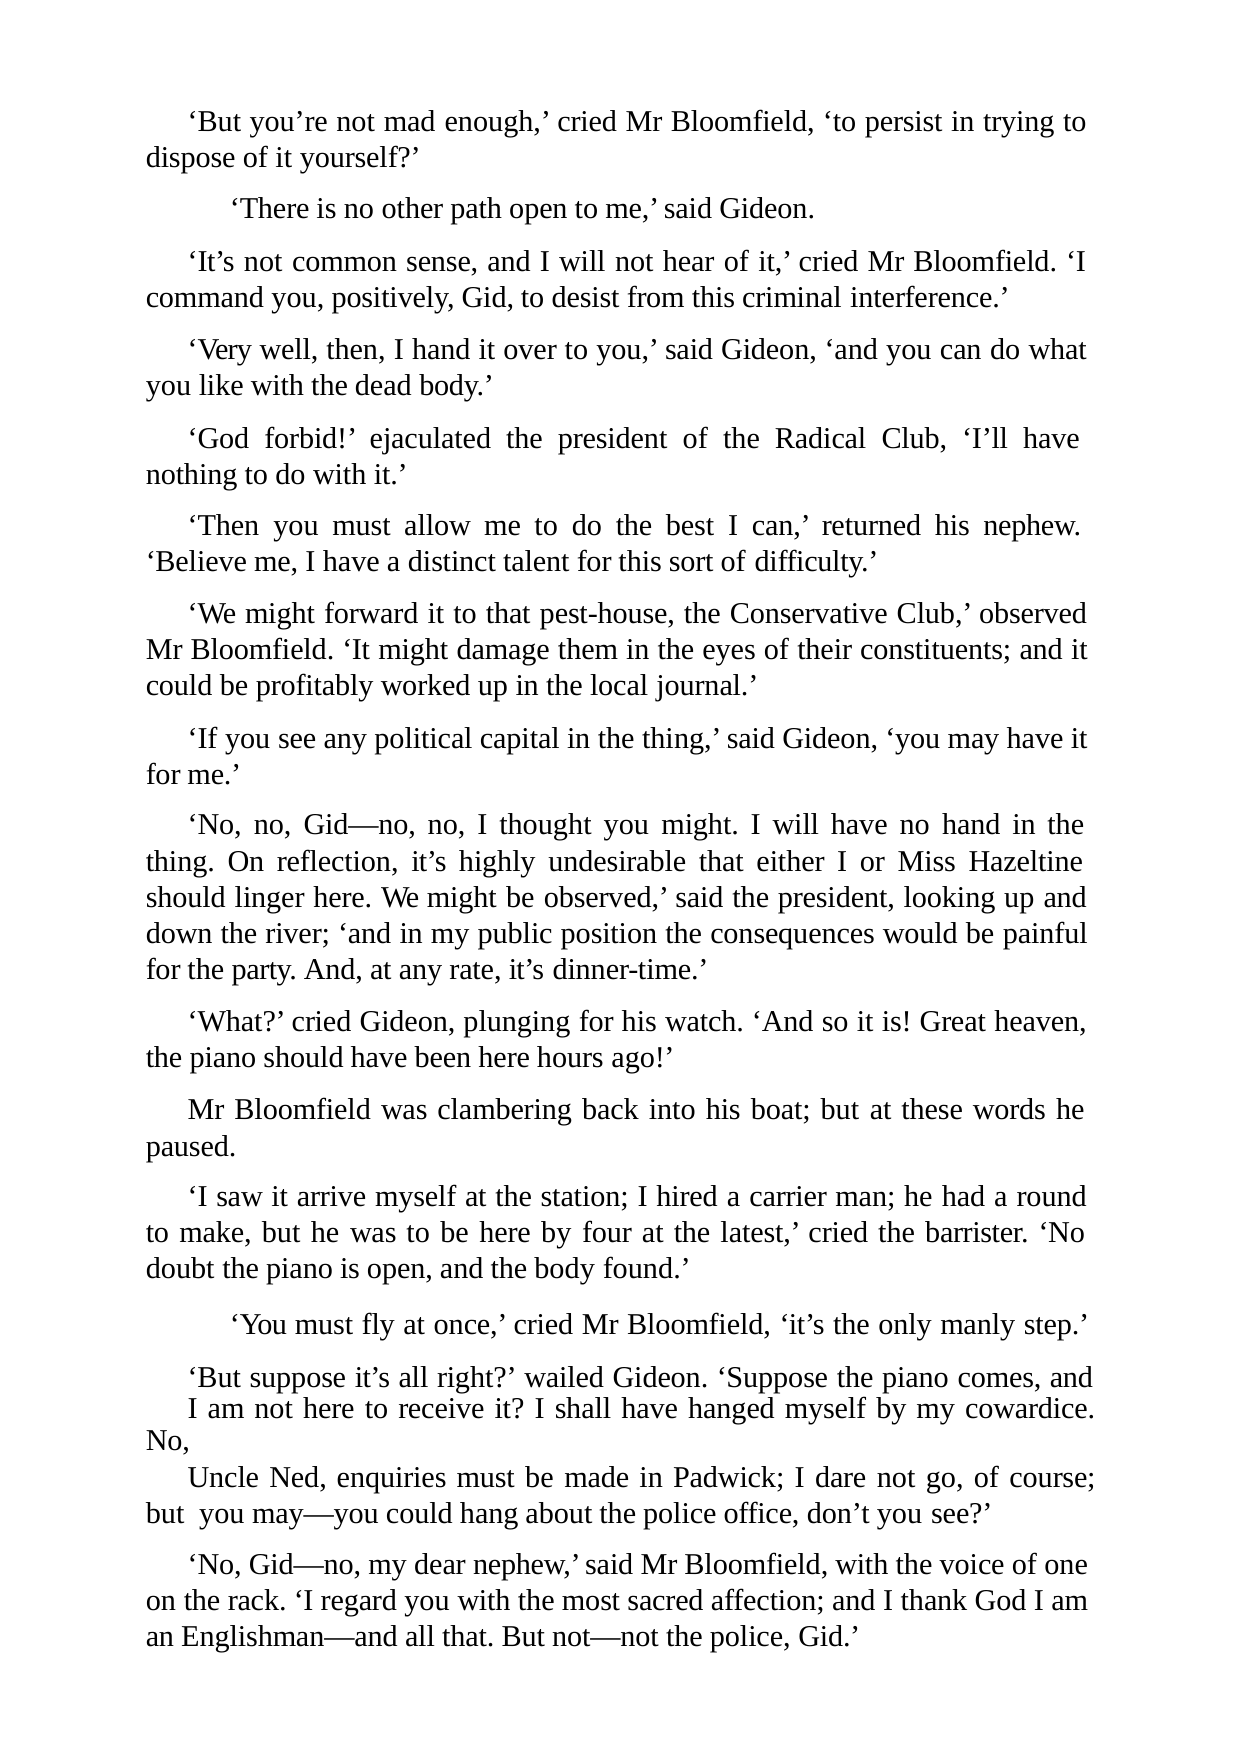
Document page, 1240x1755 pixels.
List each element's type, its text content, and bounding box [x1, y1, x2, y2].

text_box ‘But you’re not mad enough,’ cried Mr Bloomfield, ‘to persist in trying to dispose of it yourself?’ ‘There is no other path open to me,’ said Gideon. ‘It’s not common sense, and I will not hear of it,’ cried Mr Bloomfield. ‘I command you, positively, Gid, to desist from this criminal interference.’ ‘Very well, then, I hand it over to you,’ said Gideon, ‘and you can do what you like with the dead body.’ ‘God forbid!’ ejaculated the president of the Radical Club, ‘I’ll have nothing to do with it.’ ‘Then you must allow me to do the best I can,’ returned his nephew. ‘Believe me, I have a distinct talent for this sort of difficulty.’ ‘We might forward it to that pest-house, the Conservative Club,’ observed Mr Bloomfield. ‘It might damage them in the eyes of their constituents; and it could be profitably worked up in the local journal.’ ‘If you see any political capital in the thing,’ said Gideon, ‘you may have it for me.’ ‘No, no, Gid—no, no, I thought you might. I will have no hand in the thing. On reflection, it’s highly undesirable that either I or Miss Hazeltine should linger here. We might be observed,’ said the president, looking up and down the river; ‘and in my public position the consequences would be painful for the party. And, at any rate, it’s dinner-time.’ ‘What?’ cried Gideon, plunging for his watch. ‘And so it is! Great heaven, the piano should have been here hours ago!’ Mr Bloomfield was clambering back into his boat; but at these words he paused. ‘I saw it arrive myself at the station; I hired a carrier man; he had a round to make, but he was to be here by four at the latest,’ cried the barrister. ‘No doubt the piano is open, and the body found.’ ‘You must fly at once,’ cried Mr Bloomfield, ‘it’s the only manly step.’ ‘But suppose it’s all right?’ wailed Gideon. ‘Suppose the piano comes, and I am not here to receive it? I shall have hanged myself by my cowardice. No, Uncle Ned, enquiries must be made in Padwick; I dare not go, of course; but you may—you could hang about the police office, don’t you see?’ ‘No, Gid—no, my dear nephew,’ said Mr Bloomfield, with the voice of one on the rack. ‘I regard you with the most sacred affection; and I thank God I am an Englishman—and all that. But not—not the police, Gid.’ [143, 98, 1097, 1653]
